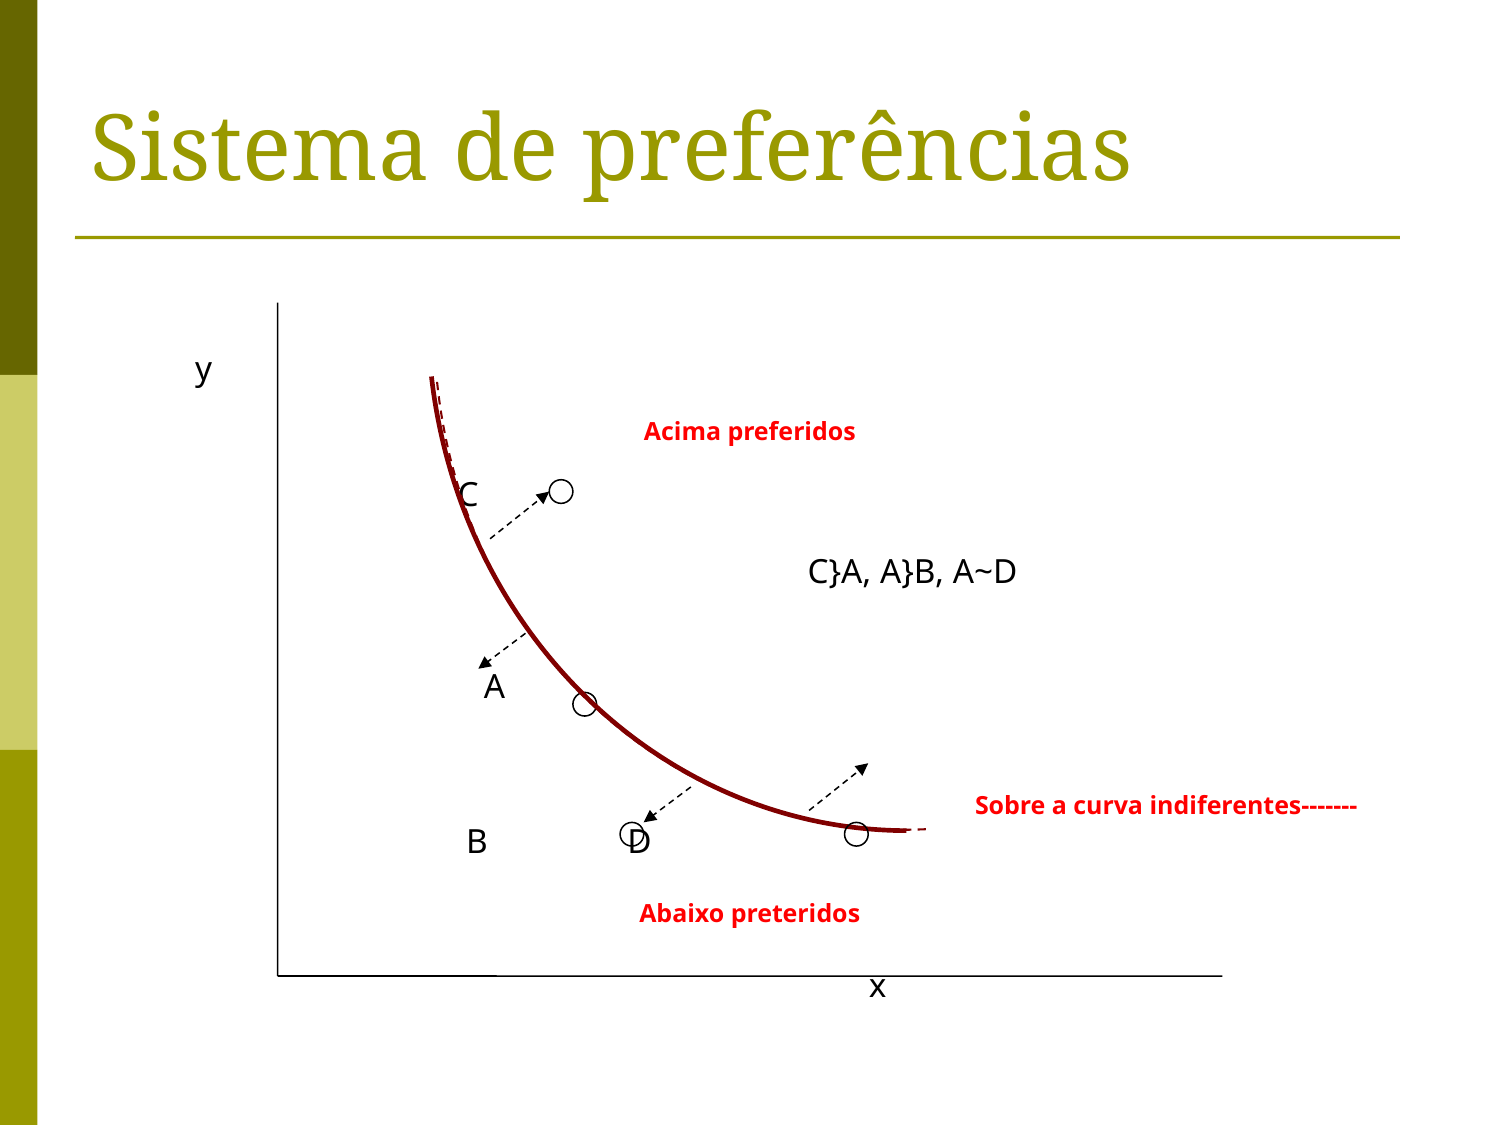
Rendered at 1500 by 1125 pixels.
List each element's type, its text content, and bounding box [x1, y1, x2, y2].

text_box [533, 491, 549, 505]
text_box [572, 693, 596, 717]
text_box [431, 312, 909, 831]
text_box [643, 809, 658, 823]
text_box [620, 822, 644, 847]
text_box [549, 479, 573, 504]
text_box [478, 656, 492, 669]
list y Acima preferidos C C}A, A}B, A~D A Sobre a curva indiferentes------- B D Abaixo preteridos x [75, 262, 1425, 1047]
text_box [844, 822, 869, 847]
title Sistema de preferências [75, 19, 1425, 206]
text_box [852, 763, 869, 776]
text_box [907, 312, 926, 830]
